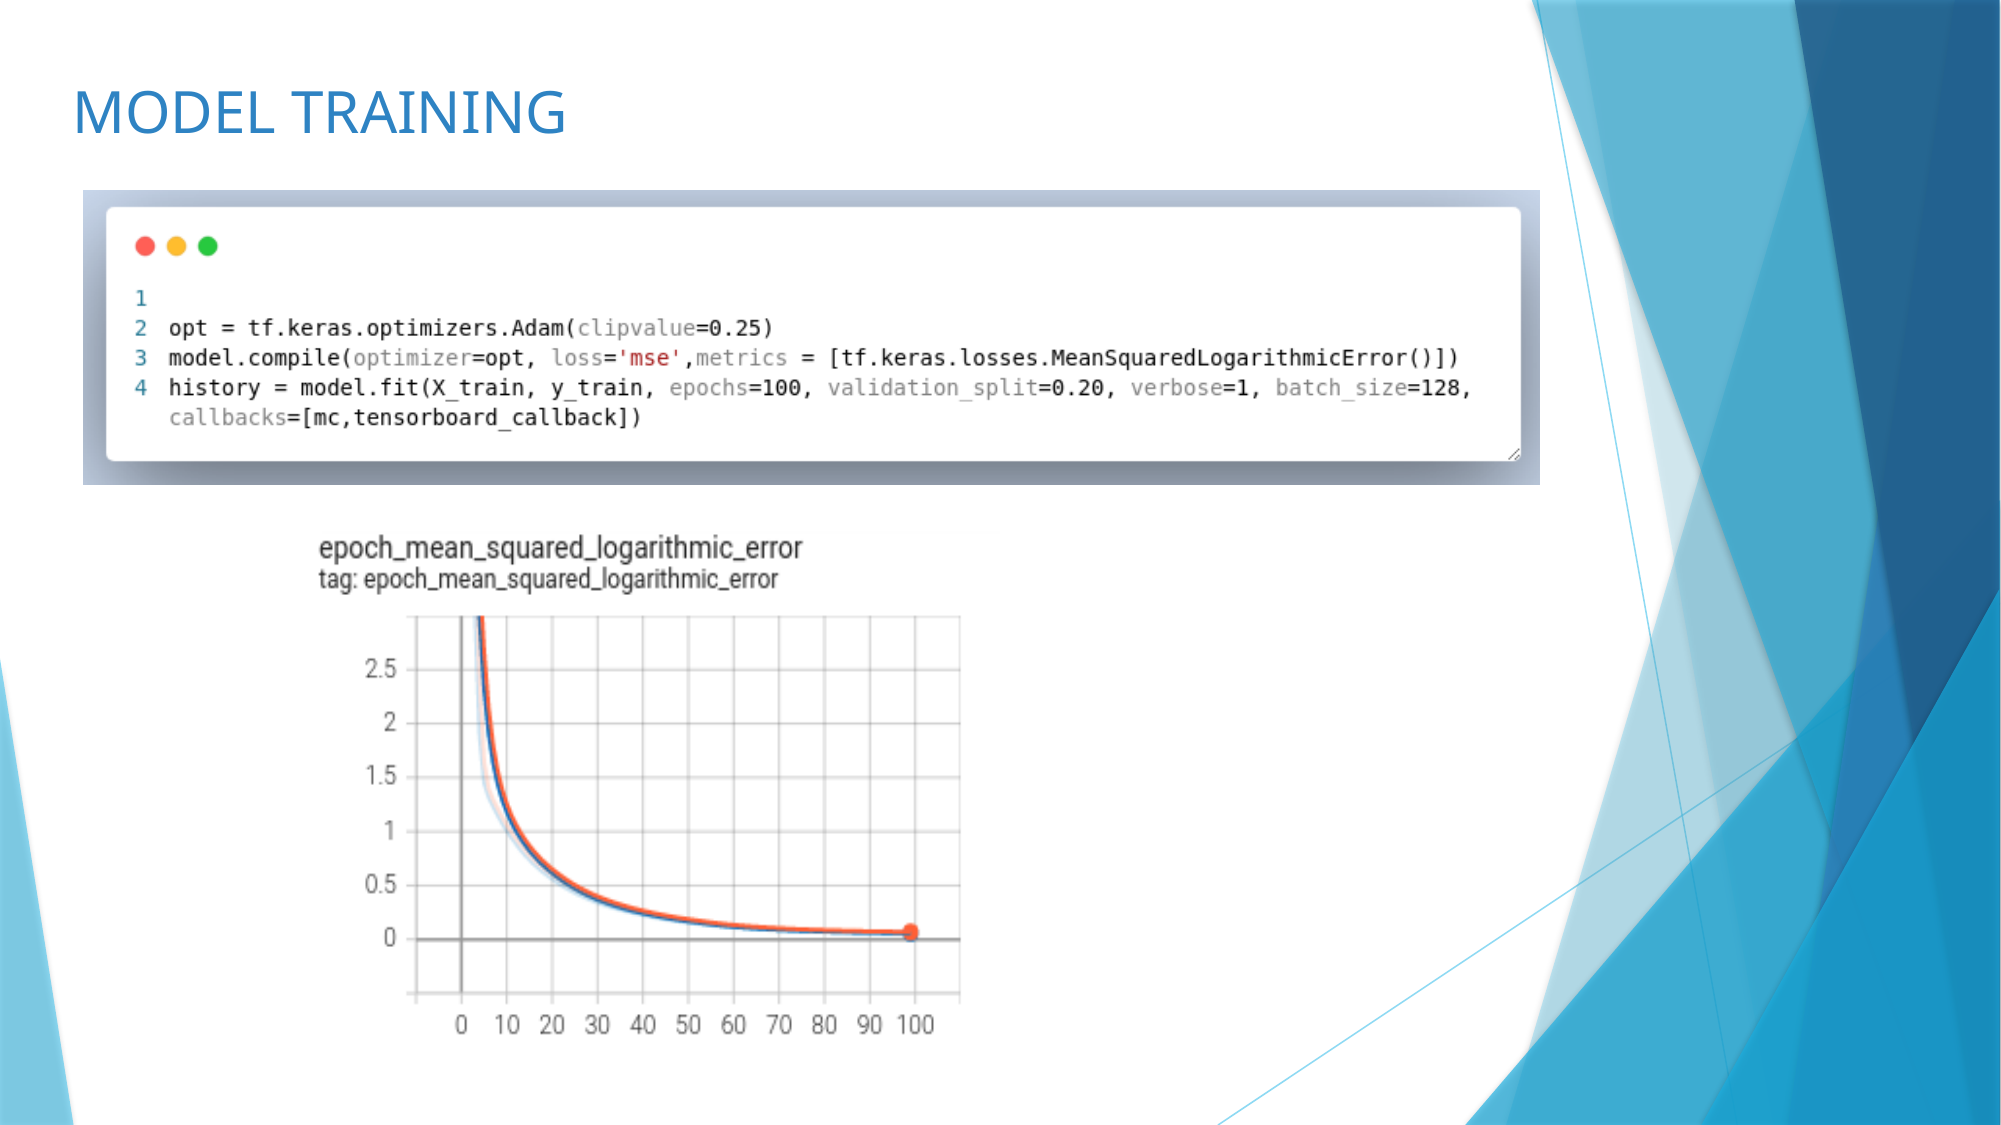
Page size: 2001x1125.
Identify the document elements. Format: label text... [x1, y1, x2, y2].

picture [296, 531, 1001, 1044]
picture [82, 190, 1541, 485]
text_box MODEL TRAINING [57, 68, 583, 154]
